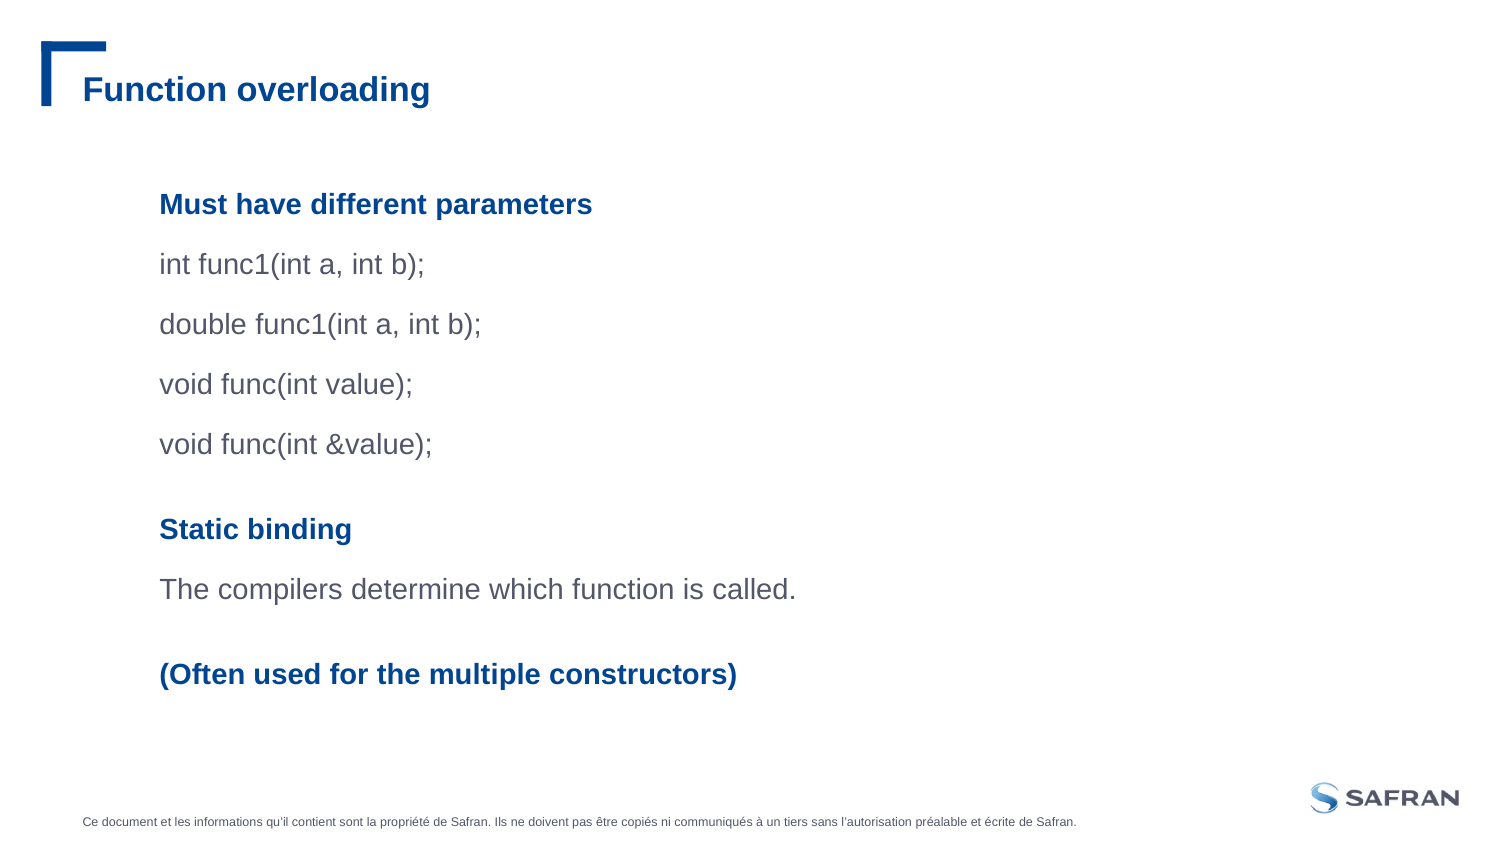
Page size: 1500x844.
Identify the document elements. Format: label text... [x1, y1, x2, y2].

picture [1259, 772, 1496, 844]
title Function overloading [82, 67, 1459, 186]
list Must have different parameters int func1(int a, int b); double func1(int a, int b); void func(int value); void func(int &value); Static binding The compilers determine which function is called. (Often used for the multiple constructors) [159, 185, 1459, 759]
